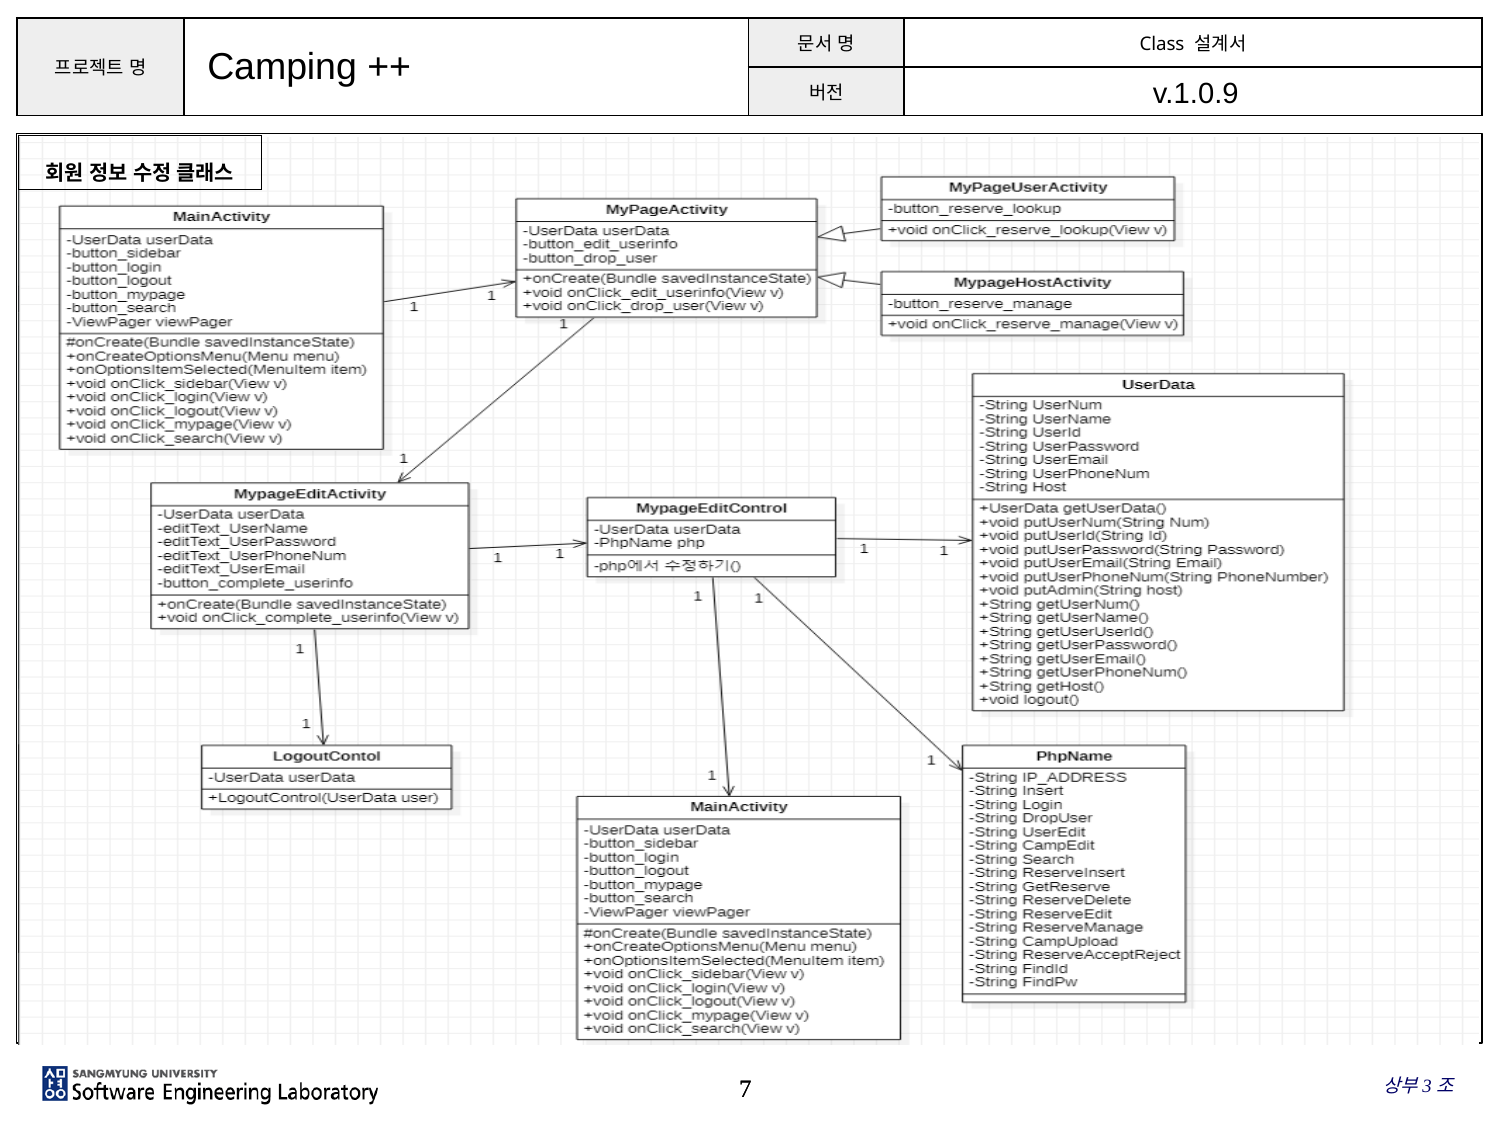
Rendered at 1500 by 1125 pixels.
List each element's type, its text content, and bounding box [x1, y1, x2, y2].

picture [18, 137, 1479, 1046]
footer 상부3조 [994, 1060, 1454, 1110]
picture [42, 1066, 382, 1106]
